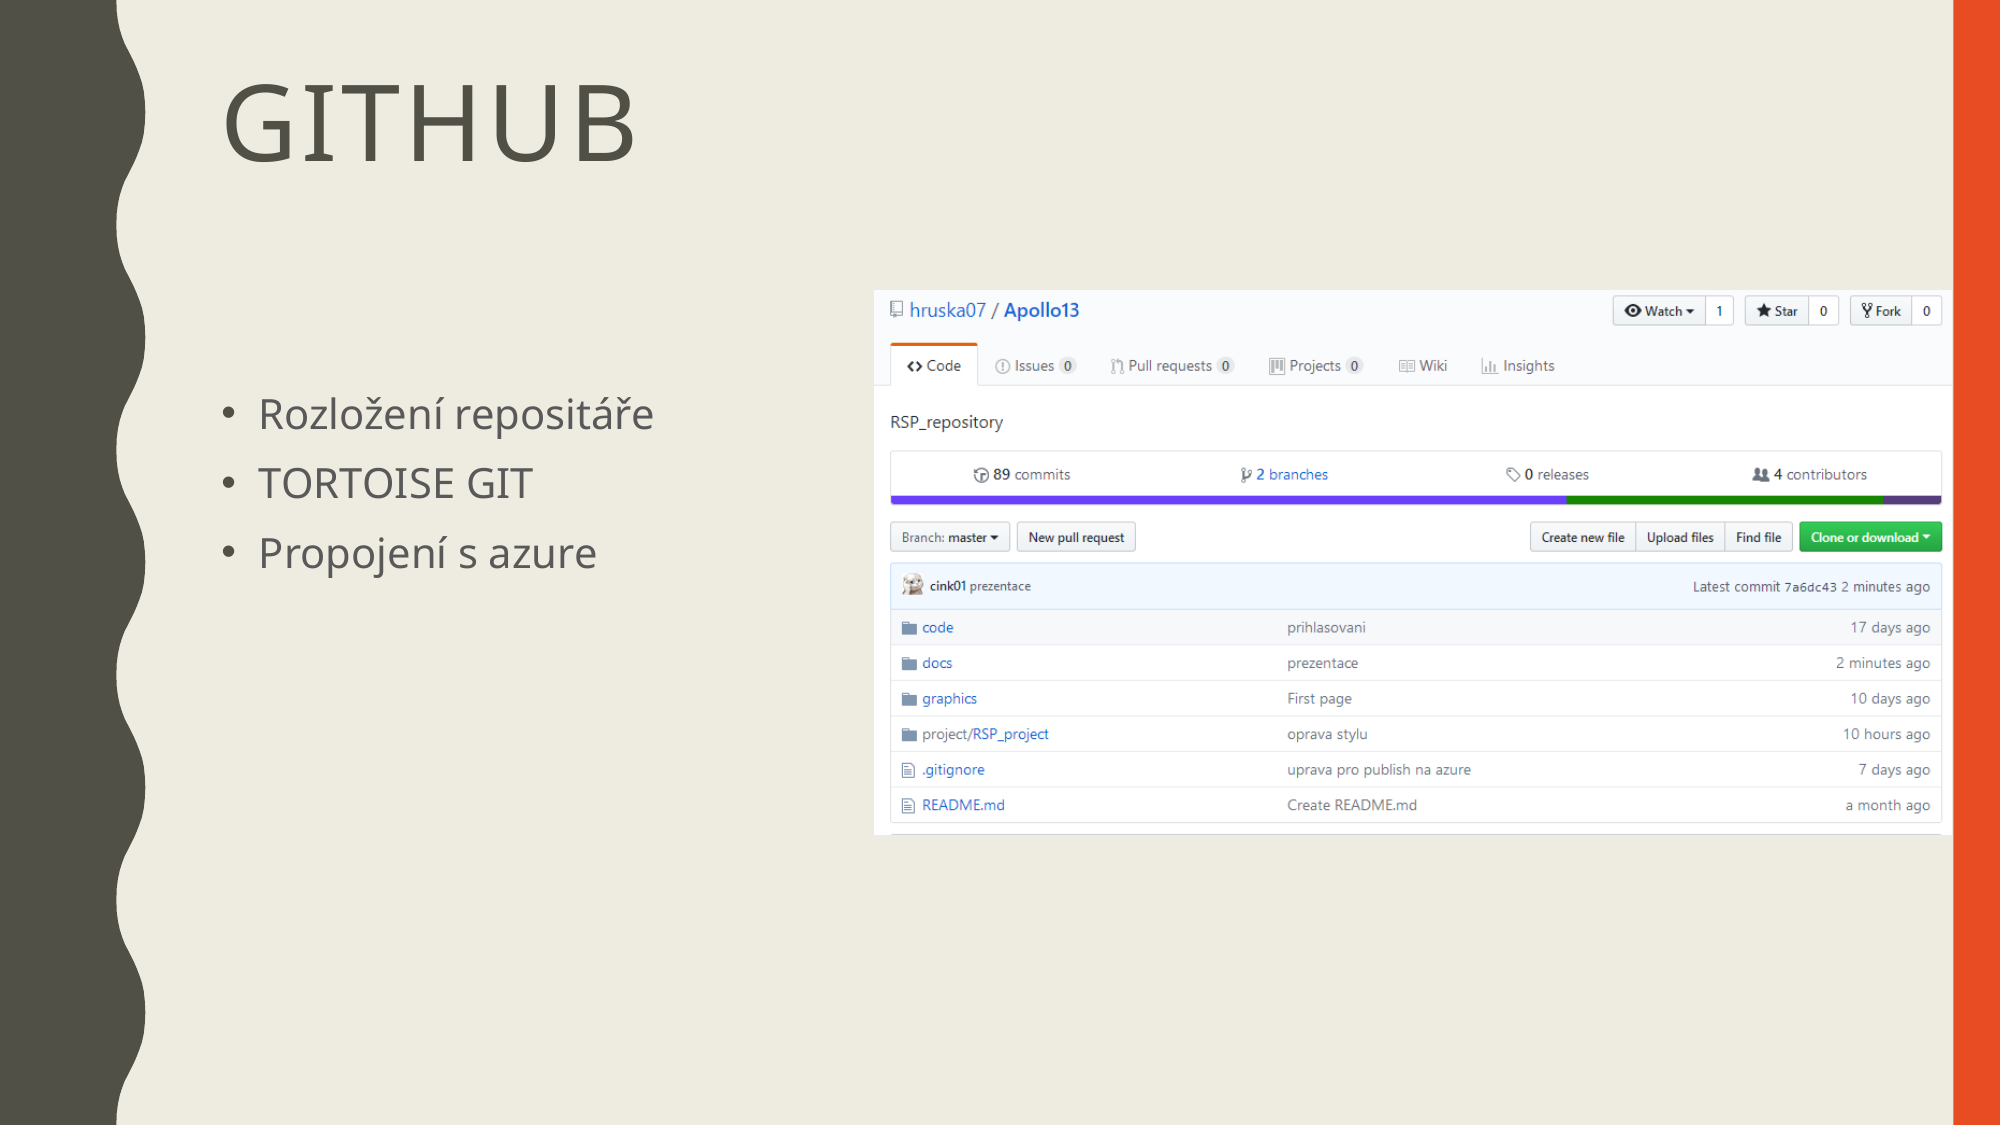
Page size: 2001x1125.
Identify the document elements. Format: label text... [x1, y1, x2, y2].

title github [205, 62, 1875, 308]
picture [874, 290, 1952, 835]
list Rozložení repositáře TORTOISE GIT Propojení s azure [206, 375, 994, 969]
